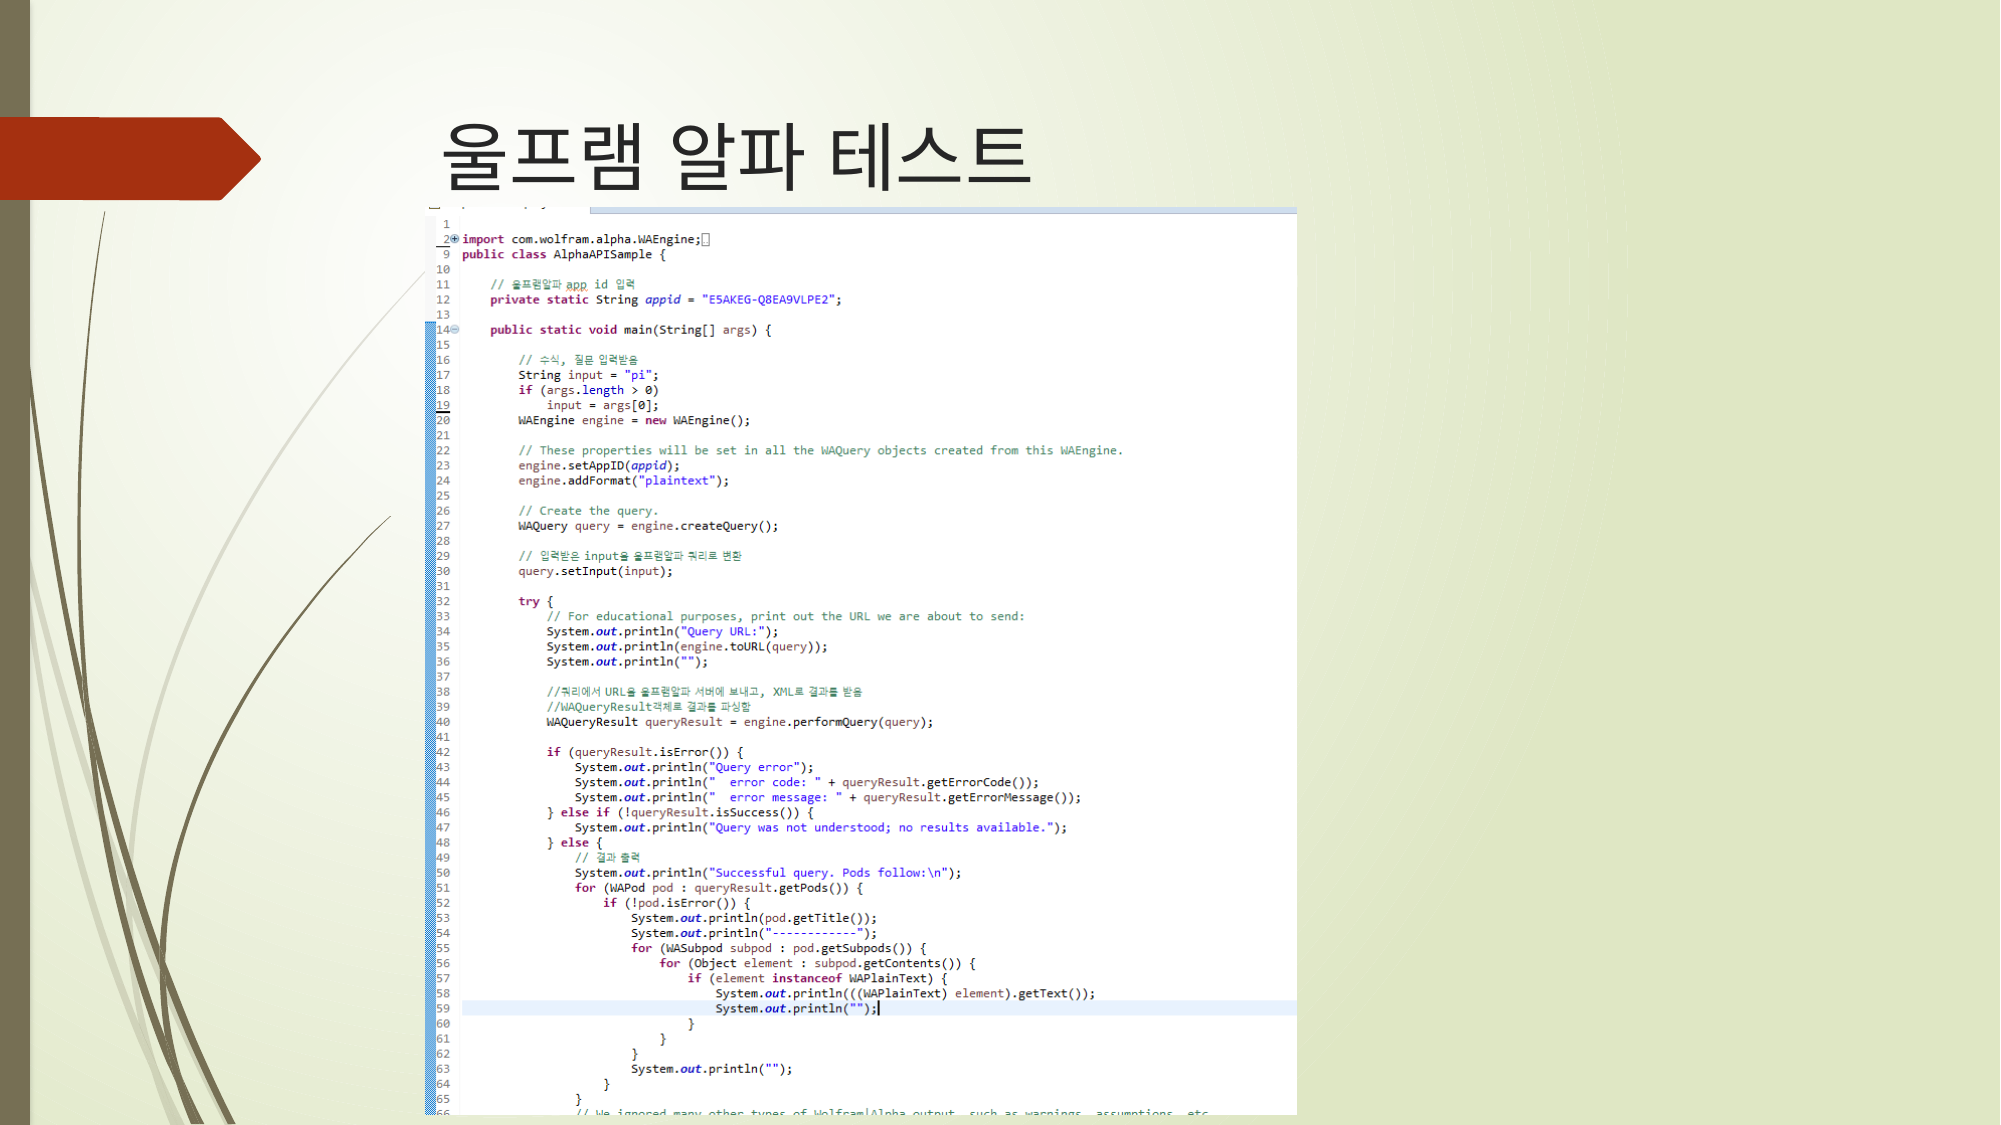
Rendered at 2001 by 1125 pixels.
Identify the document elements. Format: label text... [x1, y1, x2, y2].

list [425, 207, 1297, 1115]
title 울프램 알파 테스트 [425, 102, 1888, 313]
